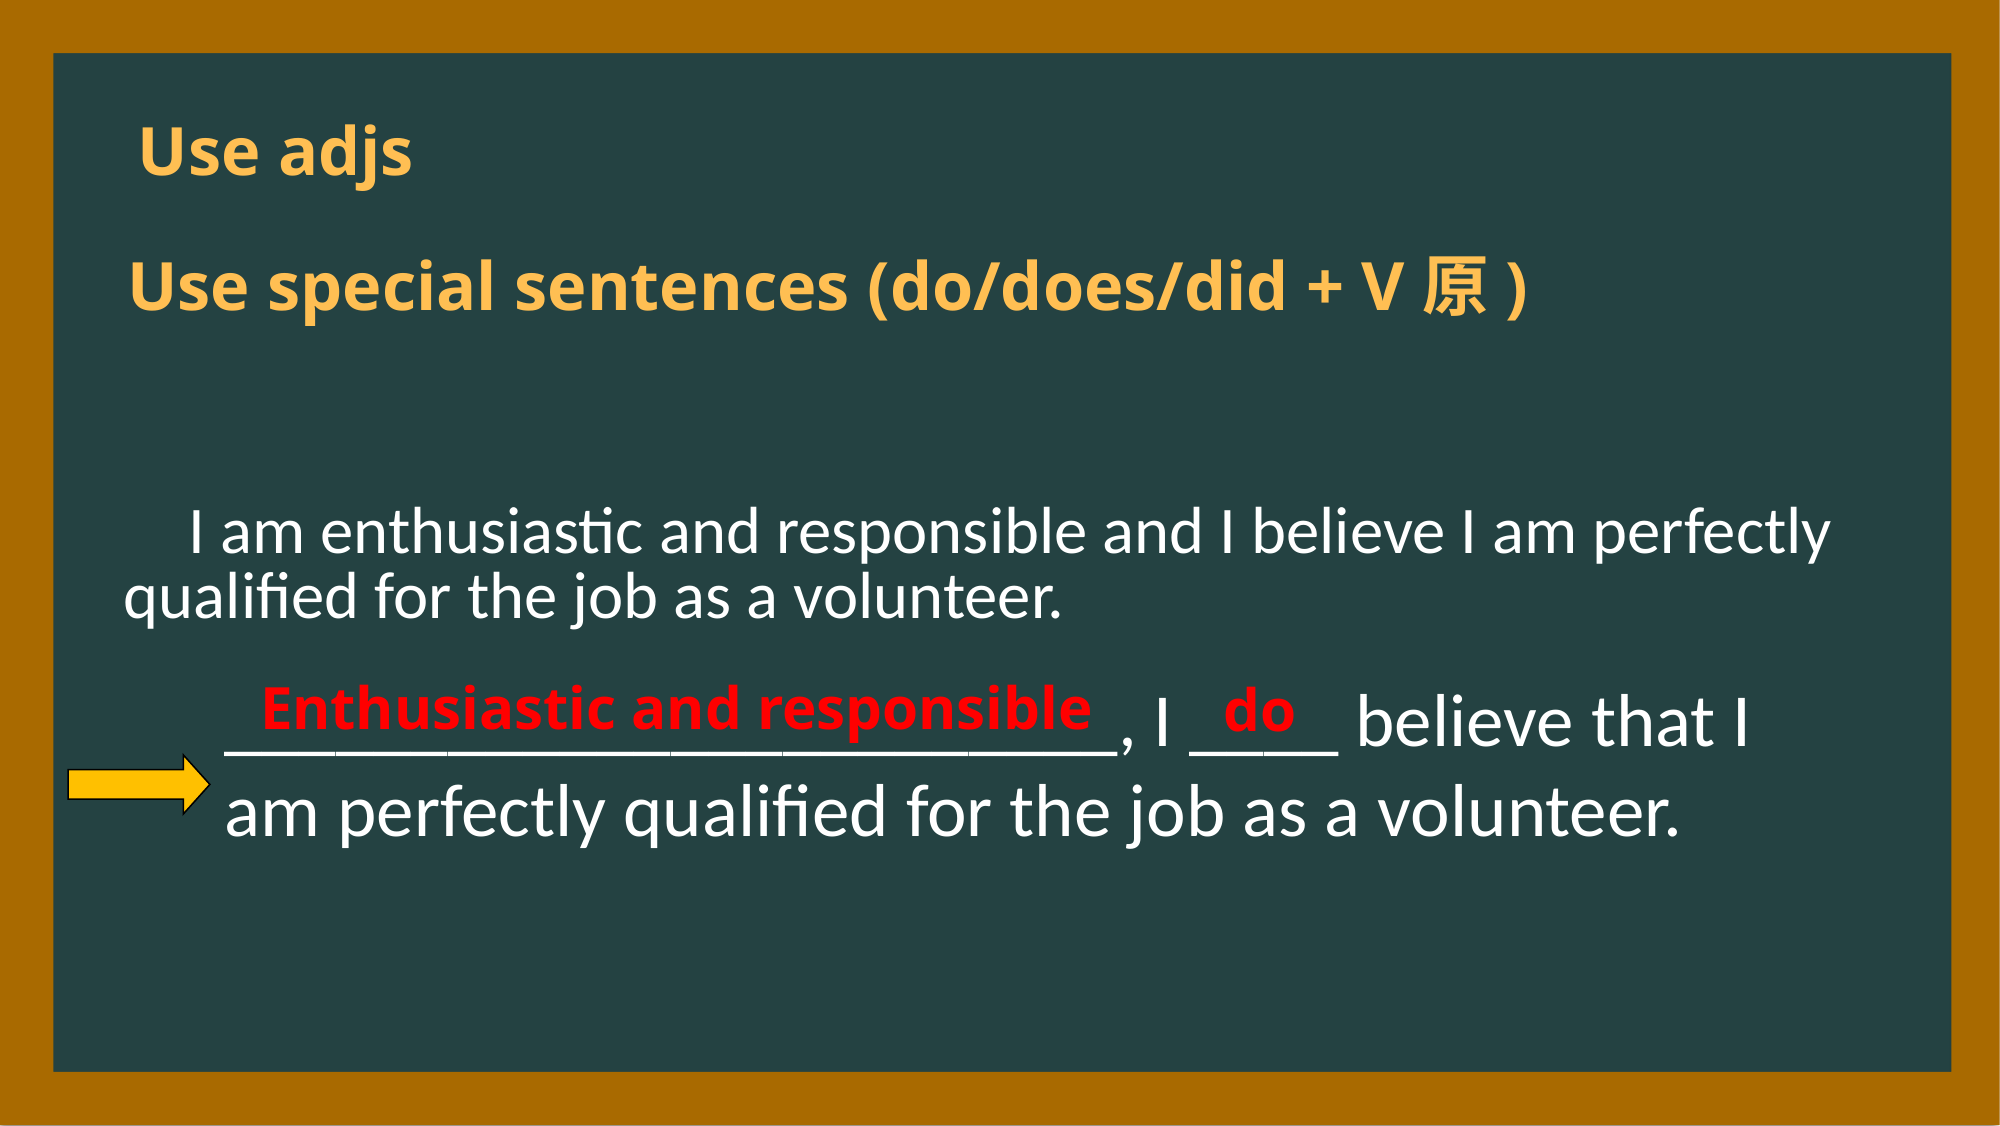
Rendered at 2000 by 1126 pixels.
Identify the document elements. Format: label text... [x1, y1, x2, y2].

list I am enthusiastic and responsible and I believe I am perfectly qualified for the job as a volunteer. [34, 493, 1857, 651]
text_box Use adjs [102, 100, 1570, 199]
text_box Use special sentences (do/does/did + V原) [112, 236, 1570, 491]
text_box ________________________, I ____ believe that I am perfectly qualified for the job as a volunteer. [209, 664, 1830, 859]
text_box [68, 754, 209, 815]
picture [54, 54, 1951, 1071]
text_box Enthusiastic and responsible [245, 664, 1108, 749]
text_box do [1208, 666, 1311, 751]
